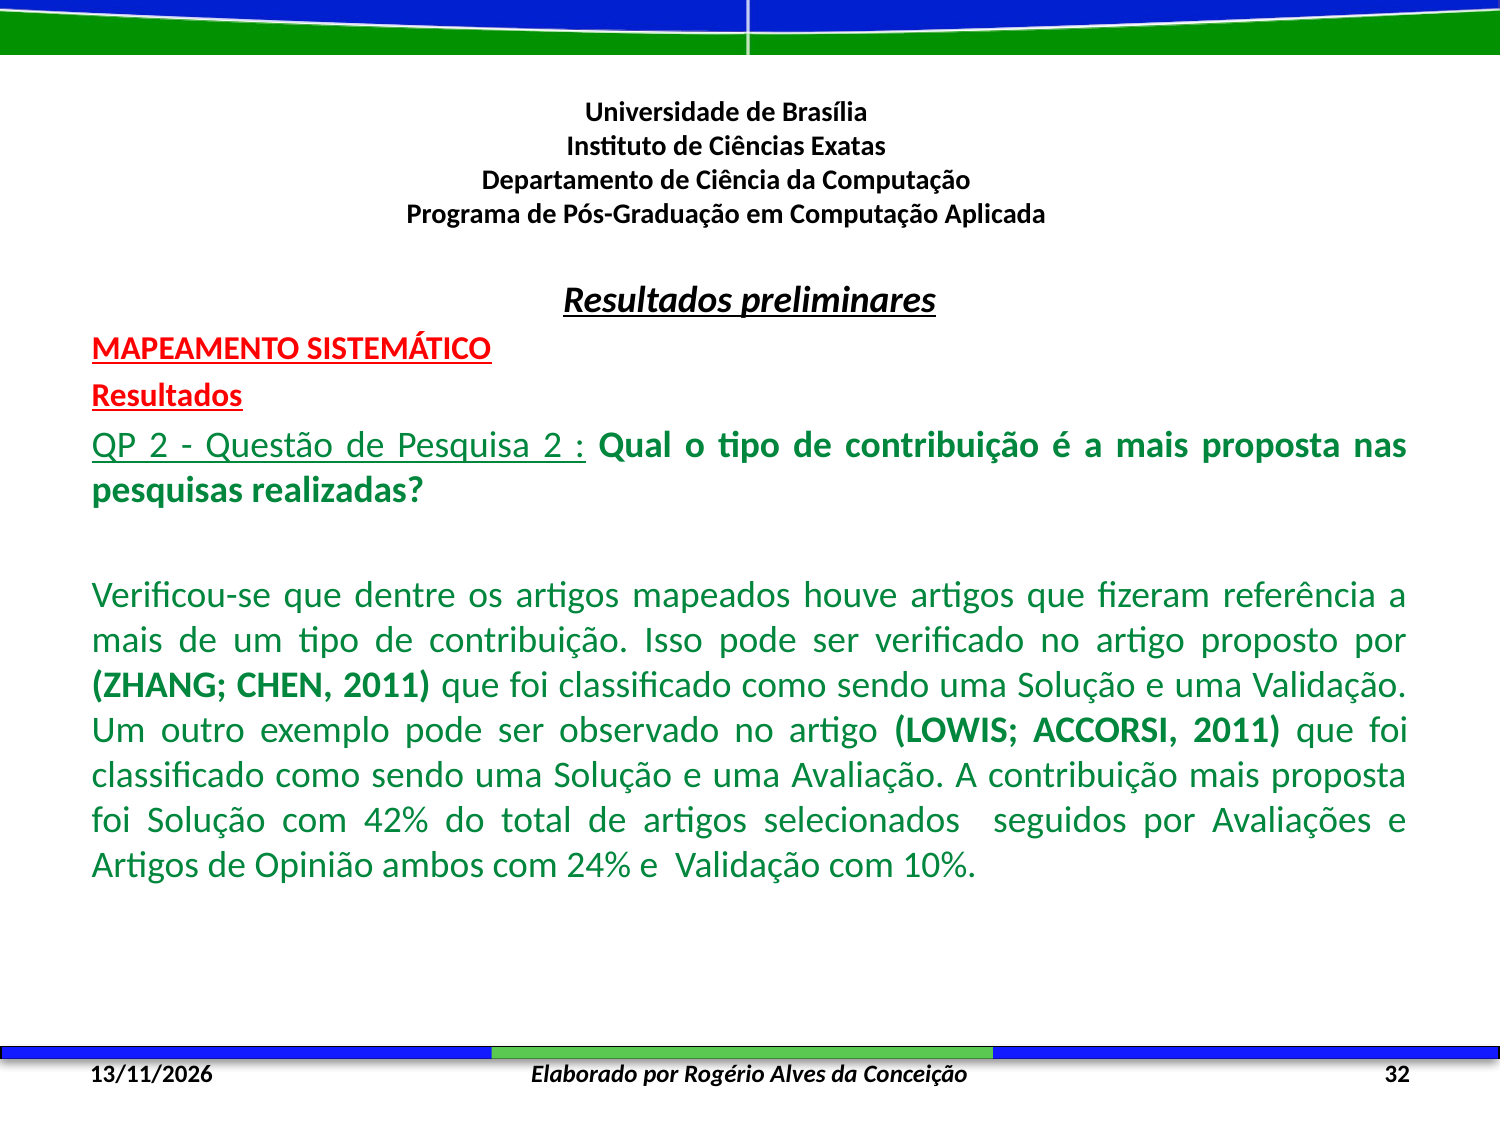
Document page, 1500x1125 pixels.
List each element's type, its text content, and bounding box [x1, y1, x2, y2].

subtitle Resultados preliminares MAPEAMENTO SISTEMÁTICO Resultados QP 2 - Questão de Pesquisa 2 : Qual o tipo de contribuição é a mais proposta nas pesquisas realizadas? Verificou-se que dentre os artigos mapeados houve artigos que fizeram referência a mais de um tipo de contribuição. Isso pode ser verificado no artigo proposto por (ZHANG; CHEN, 2011) que foi classificado como sendo uma Solução e uma Validação. Um outro exemplo pode ser observado no artigo (LOWIS; ACCORSI, 2011) que foi classificado como sendo uma Solução e uma Avaliação. A contribuição mais proposta foi Solução com 42% do total de artigos selecionados seguidos por Avaliações e Artigos de Opinião ambos com 24% e Validação com 10%. [76, 267, 1424, 1035]
slide_number 32 [1074, 1072, 1425, 1103]
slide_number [75, 1072, 425, 1103]
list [0, 0, 1500, 55]
picture [0, 1046, 1500, 1059]
footer Elaborado por Rogério Alves da Conceição [512, 1072, 988, 1103]
title Universidade de Brasília Instituto de Ciências Exatas Departamento de Ciência da Computação Programa de Pós-Graduação em Computação Aplicada [100, 85, 1353, 267]
